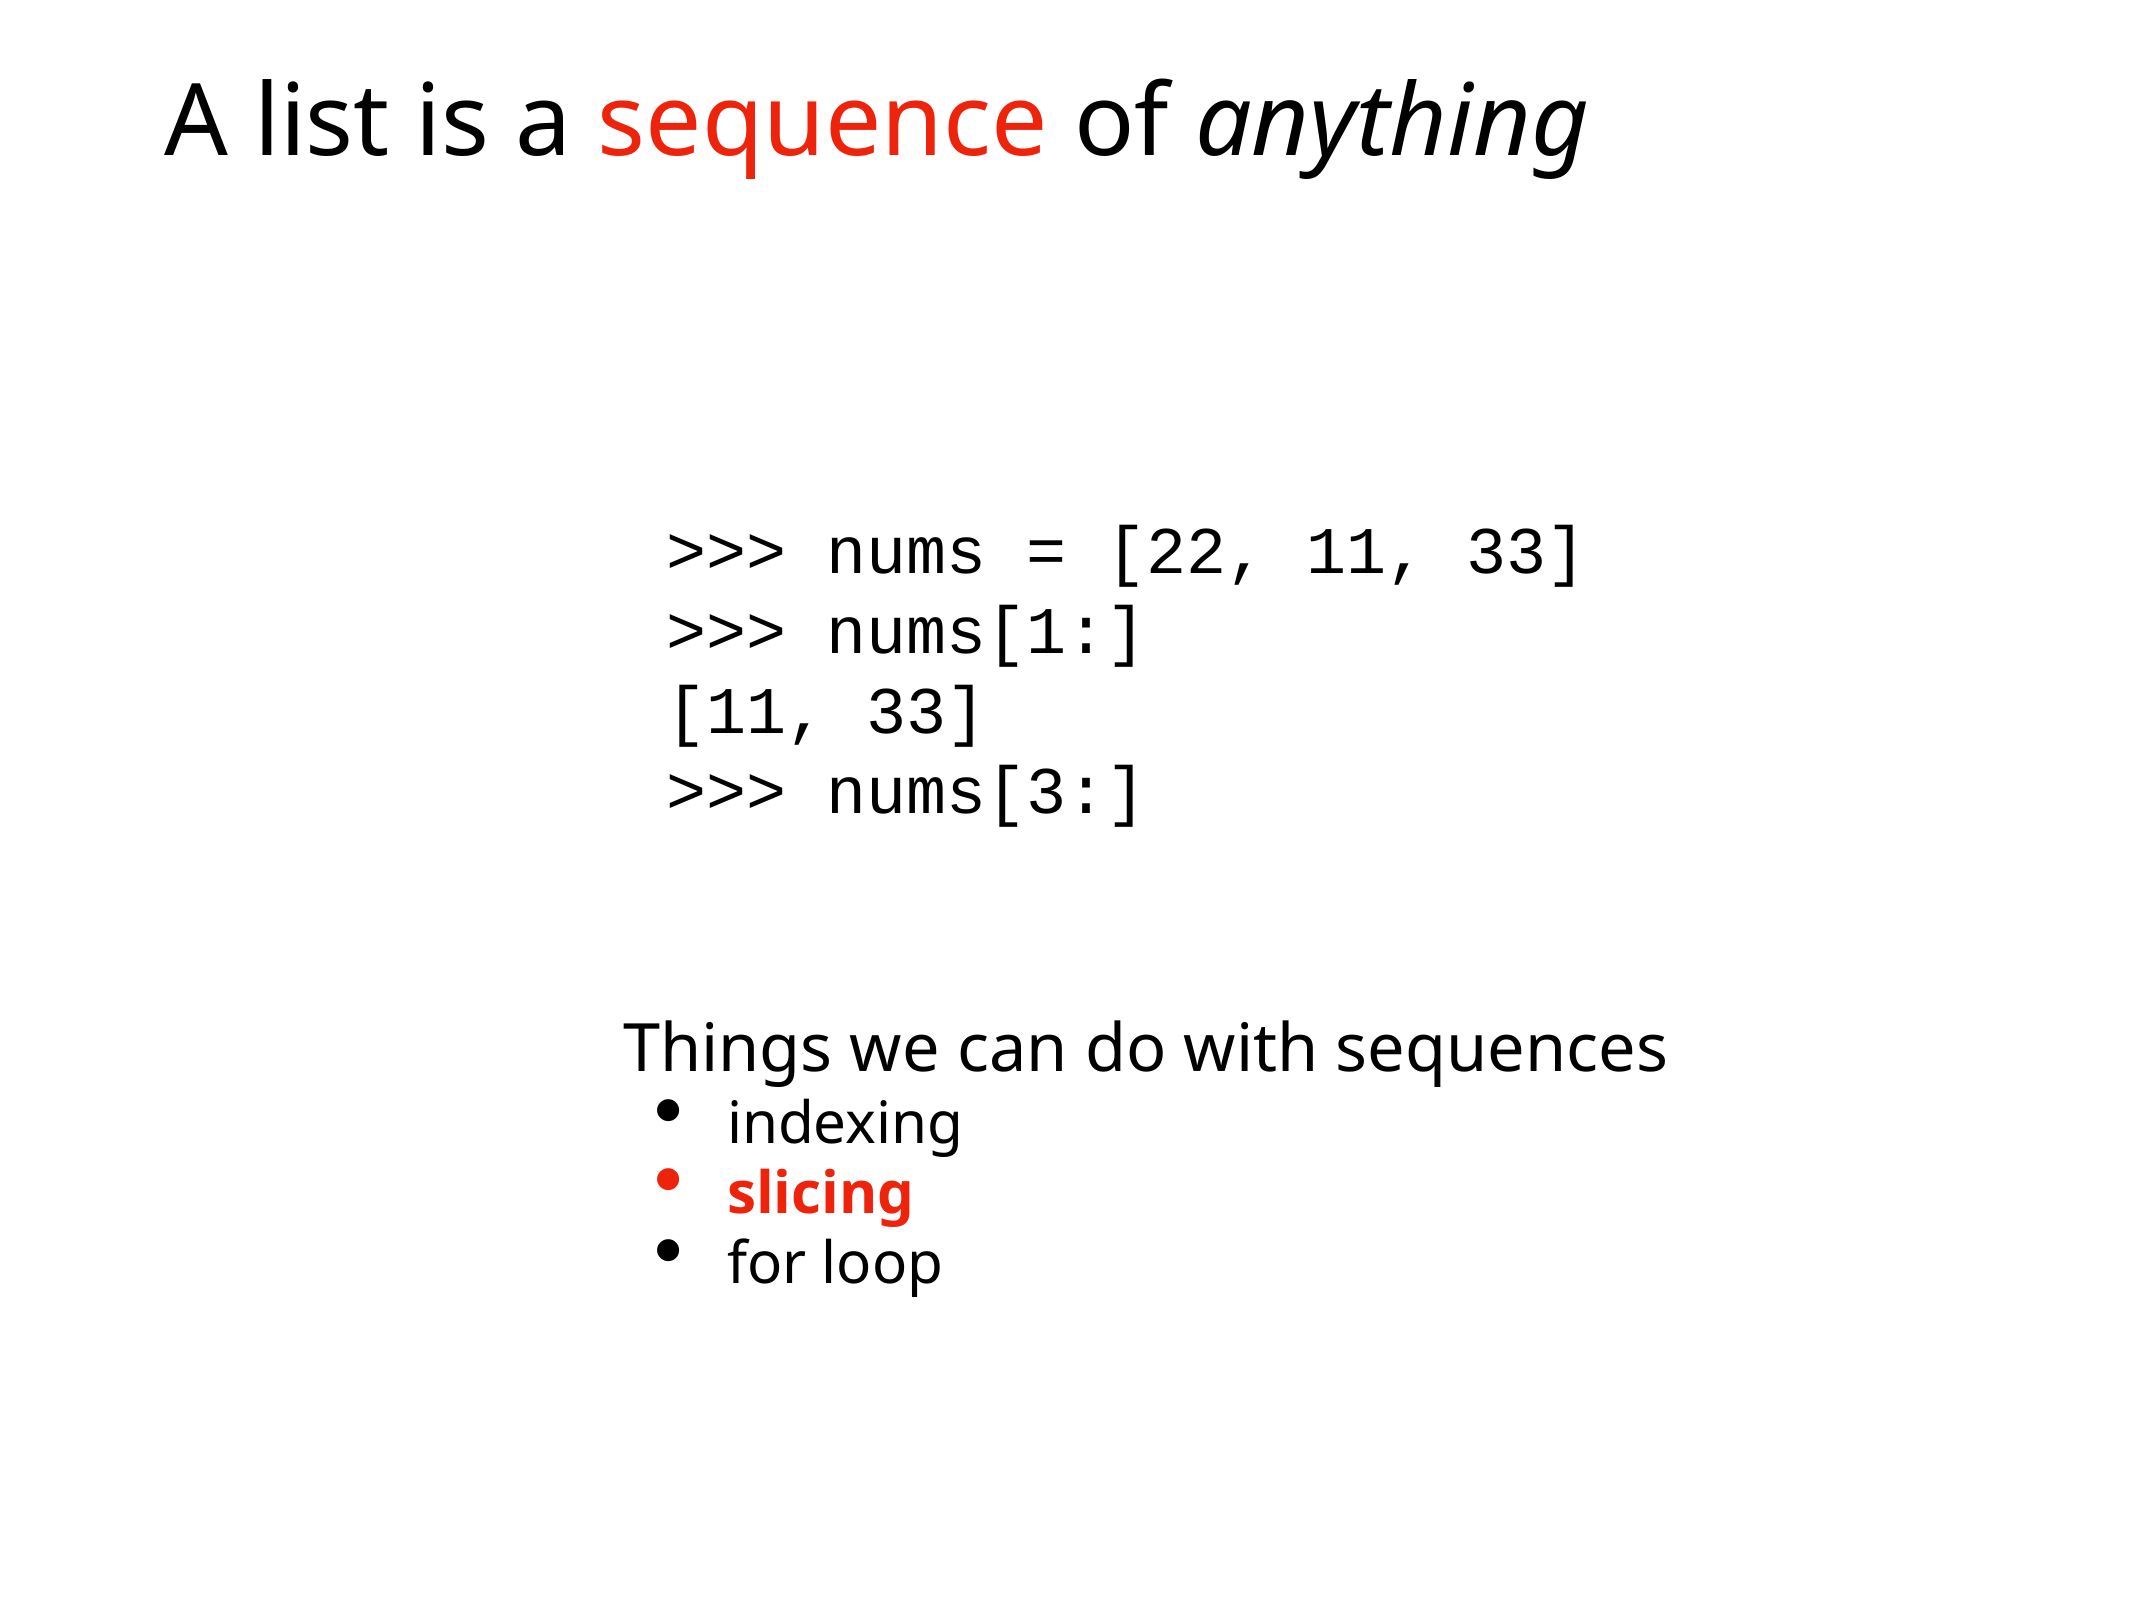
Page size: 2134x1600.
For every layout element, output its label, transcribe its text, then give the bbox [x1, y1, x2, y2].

title A list is a sequence of anything [155, 41, 1978, 191]
text_box >>> nums = [22, 11, 33] >>> nums[1:] [11, 33] >>> nums[3:] [658, 418, 1596, 836]
text_box Things we can do with sequences indexing slicing for loop [614, 996, 1678, 1304]
